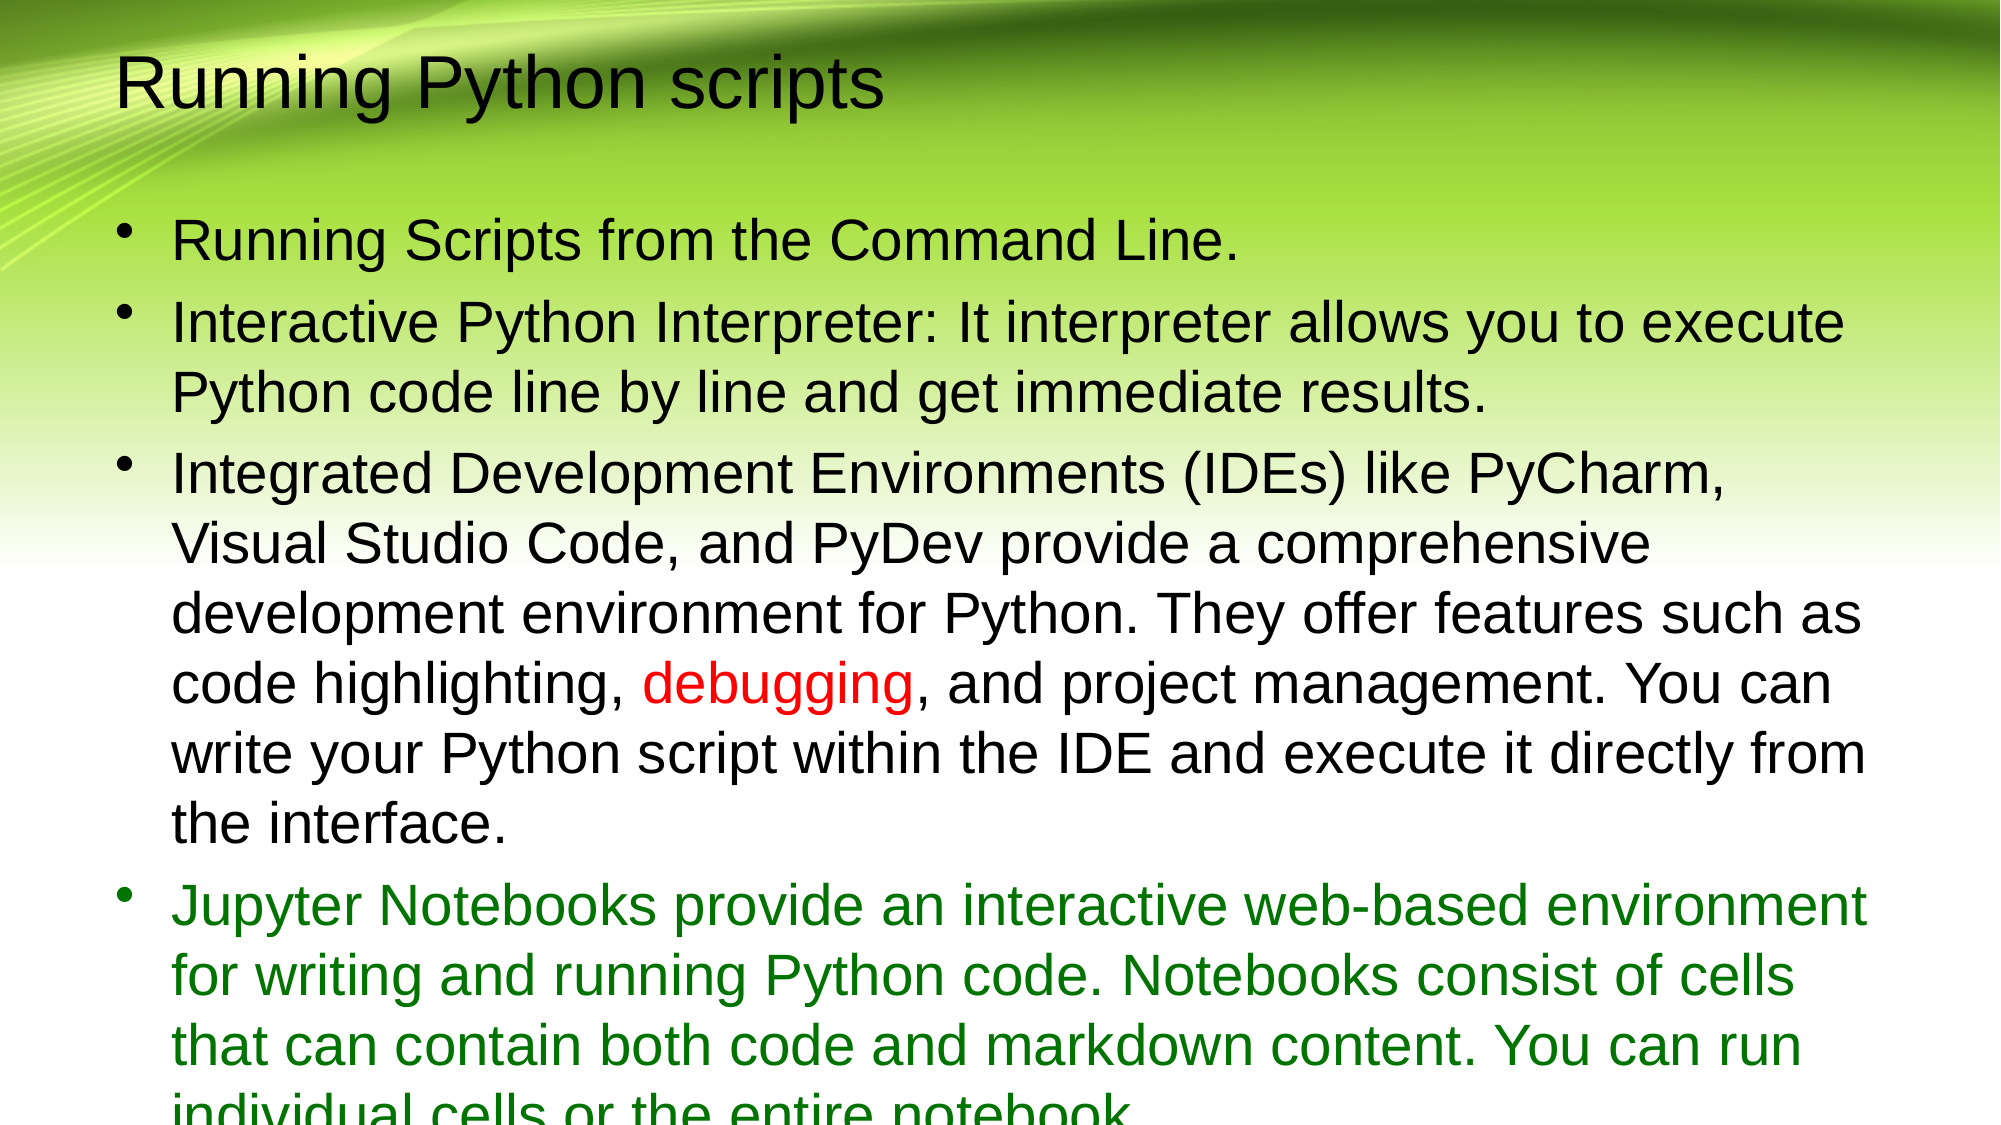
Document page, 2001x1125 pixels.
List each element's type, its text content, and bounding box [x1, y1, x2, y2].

title Running Python scripts [99, 30, 1901, 127]
picture [0, 0, 2000, 1125]
list Running Scripts from the Command Line. Interactive Python Interpreter: It interpreter allows you to execute Python code line by line and get immediate results. Integrated Development Environments (IDEs) like PyCharm, Visual Studio Code, and PyDev provide a comprehensive development environment for Python. They offer features such as code highlighting, debugging, and project management. You can write your Python script within the IDE and execute it directly from the interface. Jupyter Notebooks provide an interactive web-based environment for writing and running Python code. Notebooks consist of cells that can contain both code and markdown content. You can run individual cells or the entire notebook [99, 194, 1901, 1008]
